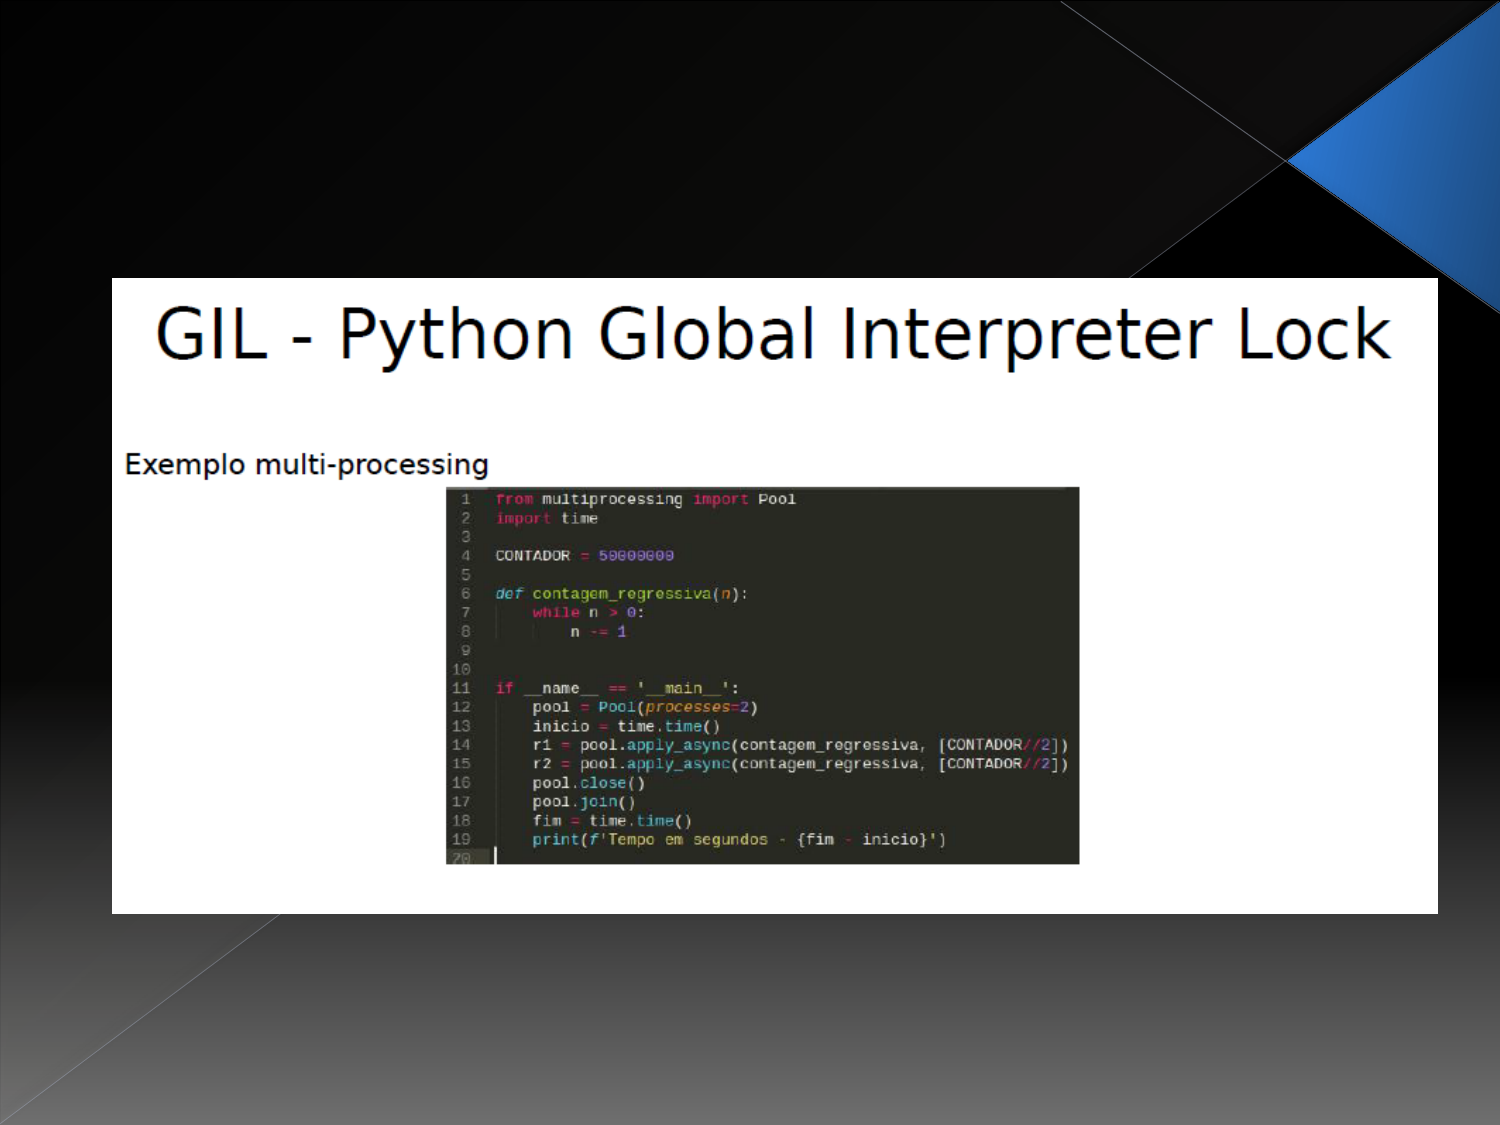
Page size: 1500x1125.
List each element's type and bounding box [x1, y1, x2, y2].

picture [111, 278, 1438, 914]
